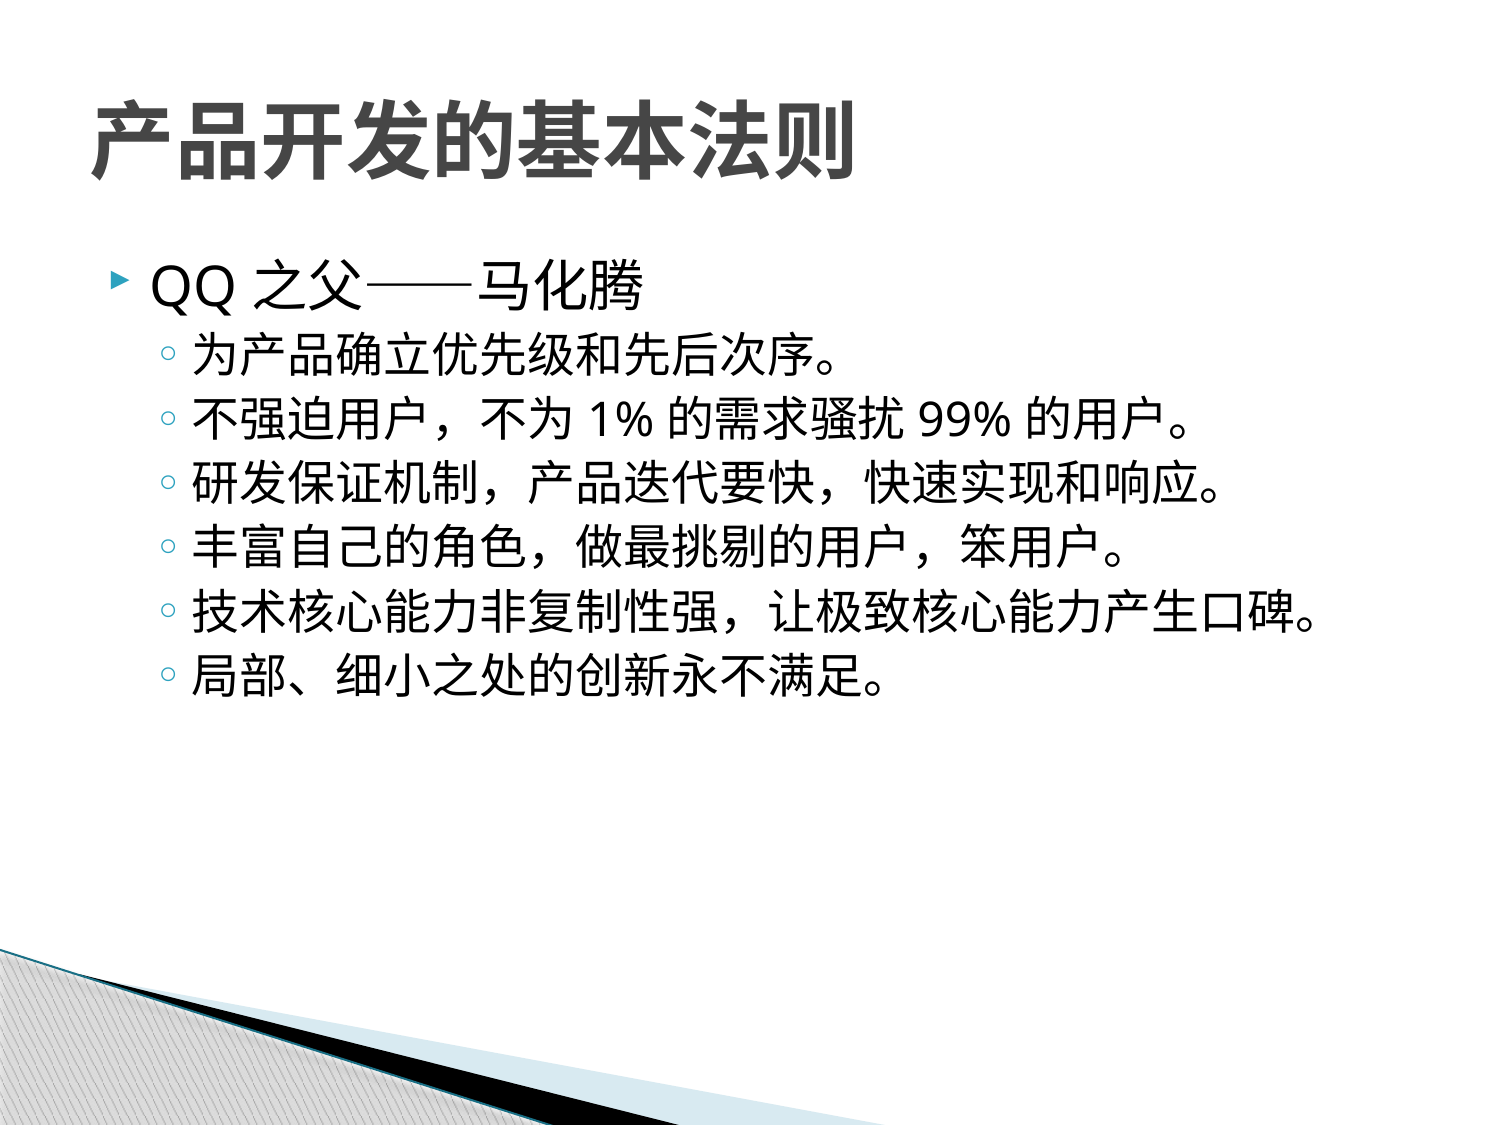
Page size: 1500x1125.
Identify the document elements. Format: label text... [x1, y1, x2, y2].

title 产品开发的基本法则 [75, 45, 1425, 233]
list QQ之父——马化腾 为产品确立优先级和先后次序。 不强迫用户，不为1%的需求骚扰99%的用户。 研发保证机制，产品迭代要快，快速实现和响应。 丰富自己的角色，做最挑剔的用户，笨用户。 技术核心能力非复制性强，让极致核心能力产生口碑。 局部、细小之处的创新永不满足。 [75, 243, 1425, 986]
